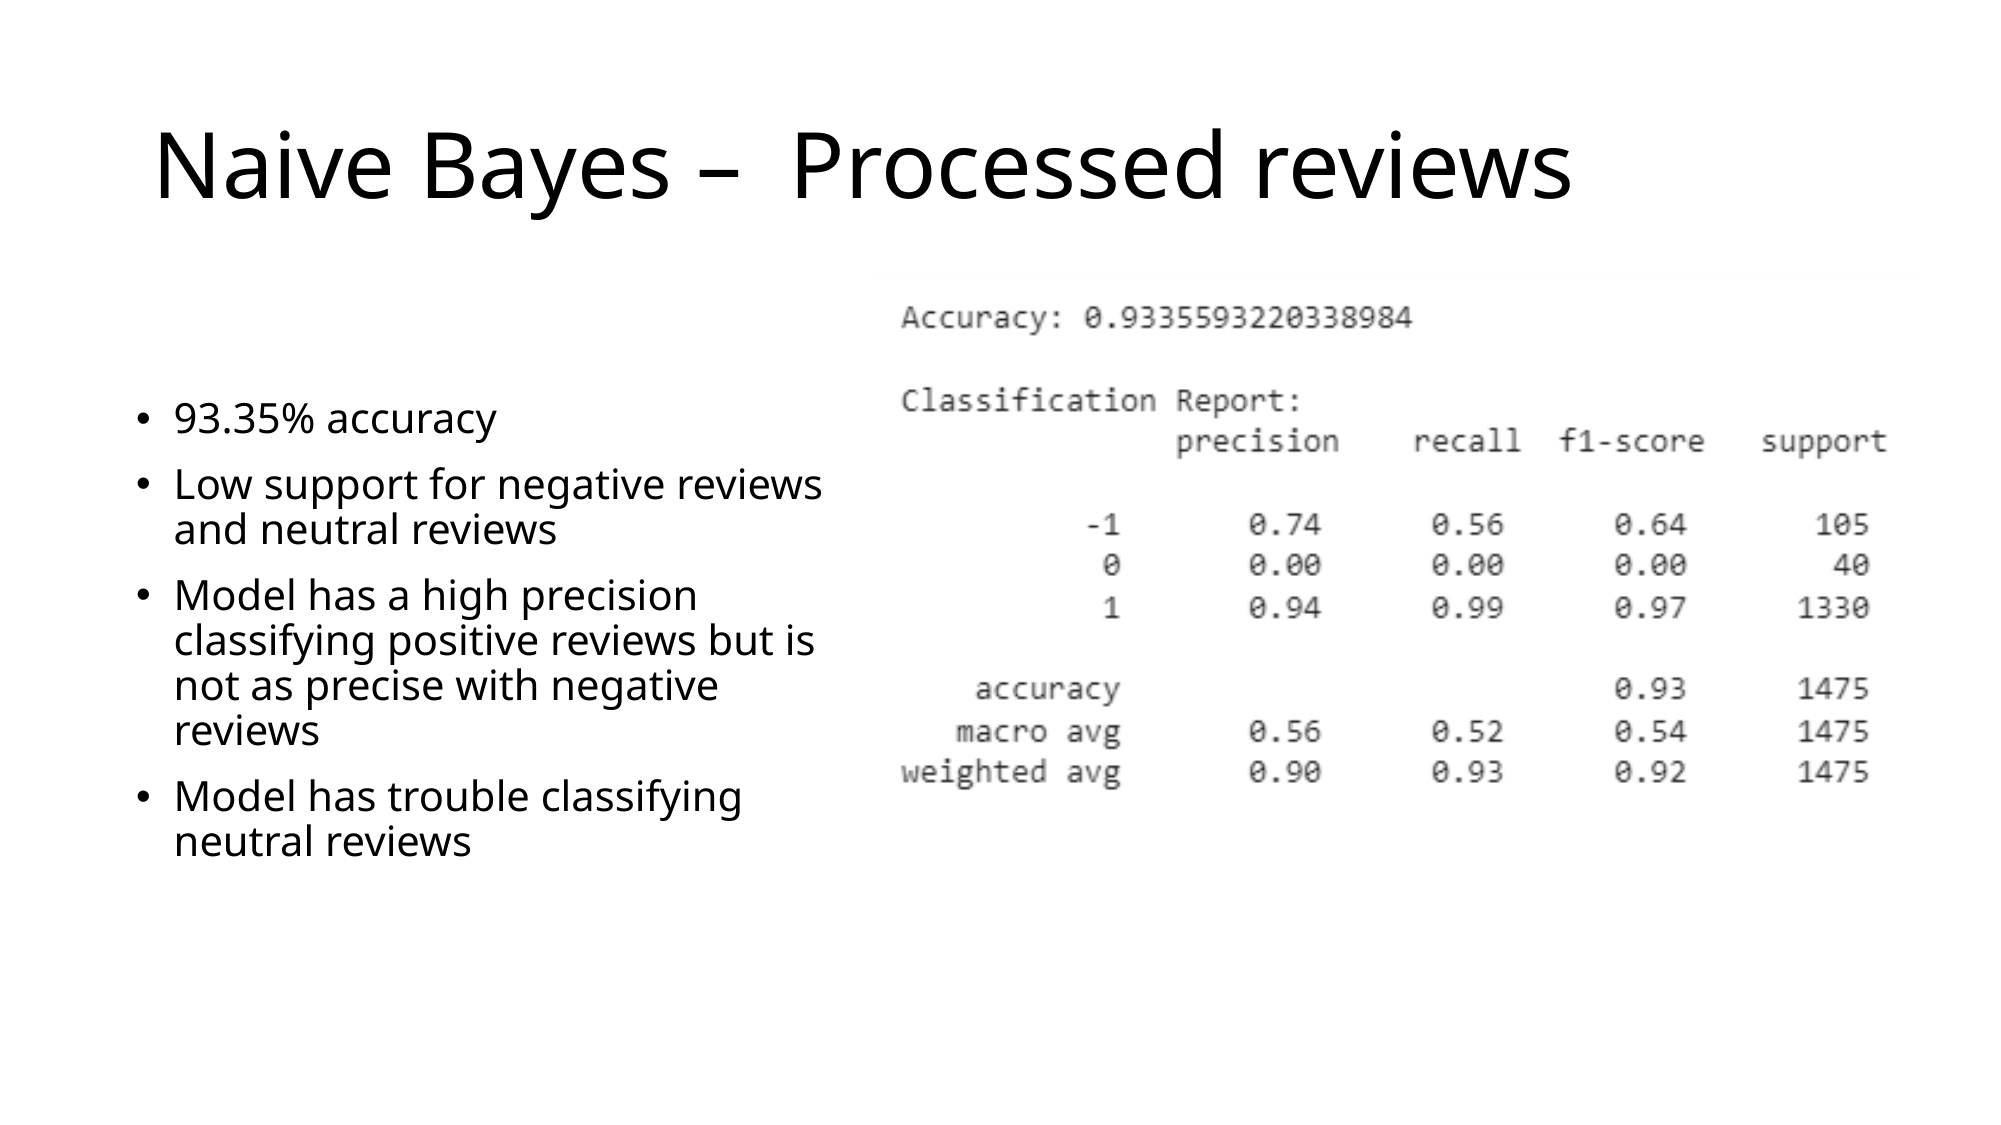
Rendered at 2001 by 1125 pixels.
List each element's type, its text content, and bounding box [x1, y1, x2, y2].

list 93.35% accuracy Low support for negative reviews and neutral reviews Model has a high precision classifying positive reviews but is not as precise with negative reviews Model has trouble classifying neutral reviews [121, 319, 855, 1051]
picture [870, 278, 1924, 832]
title Naive Bayes – Processed reviews [137, 59, 1863, 278]
